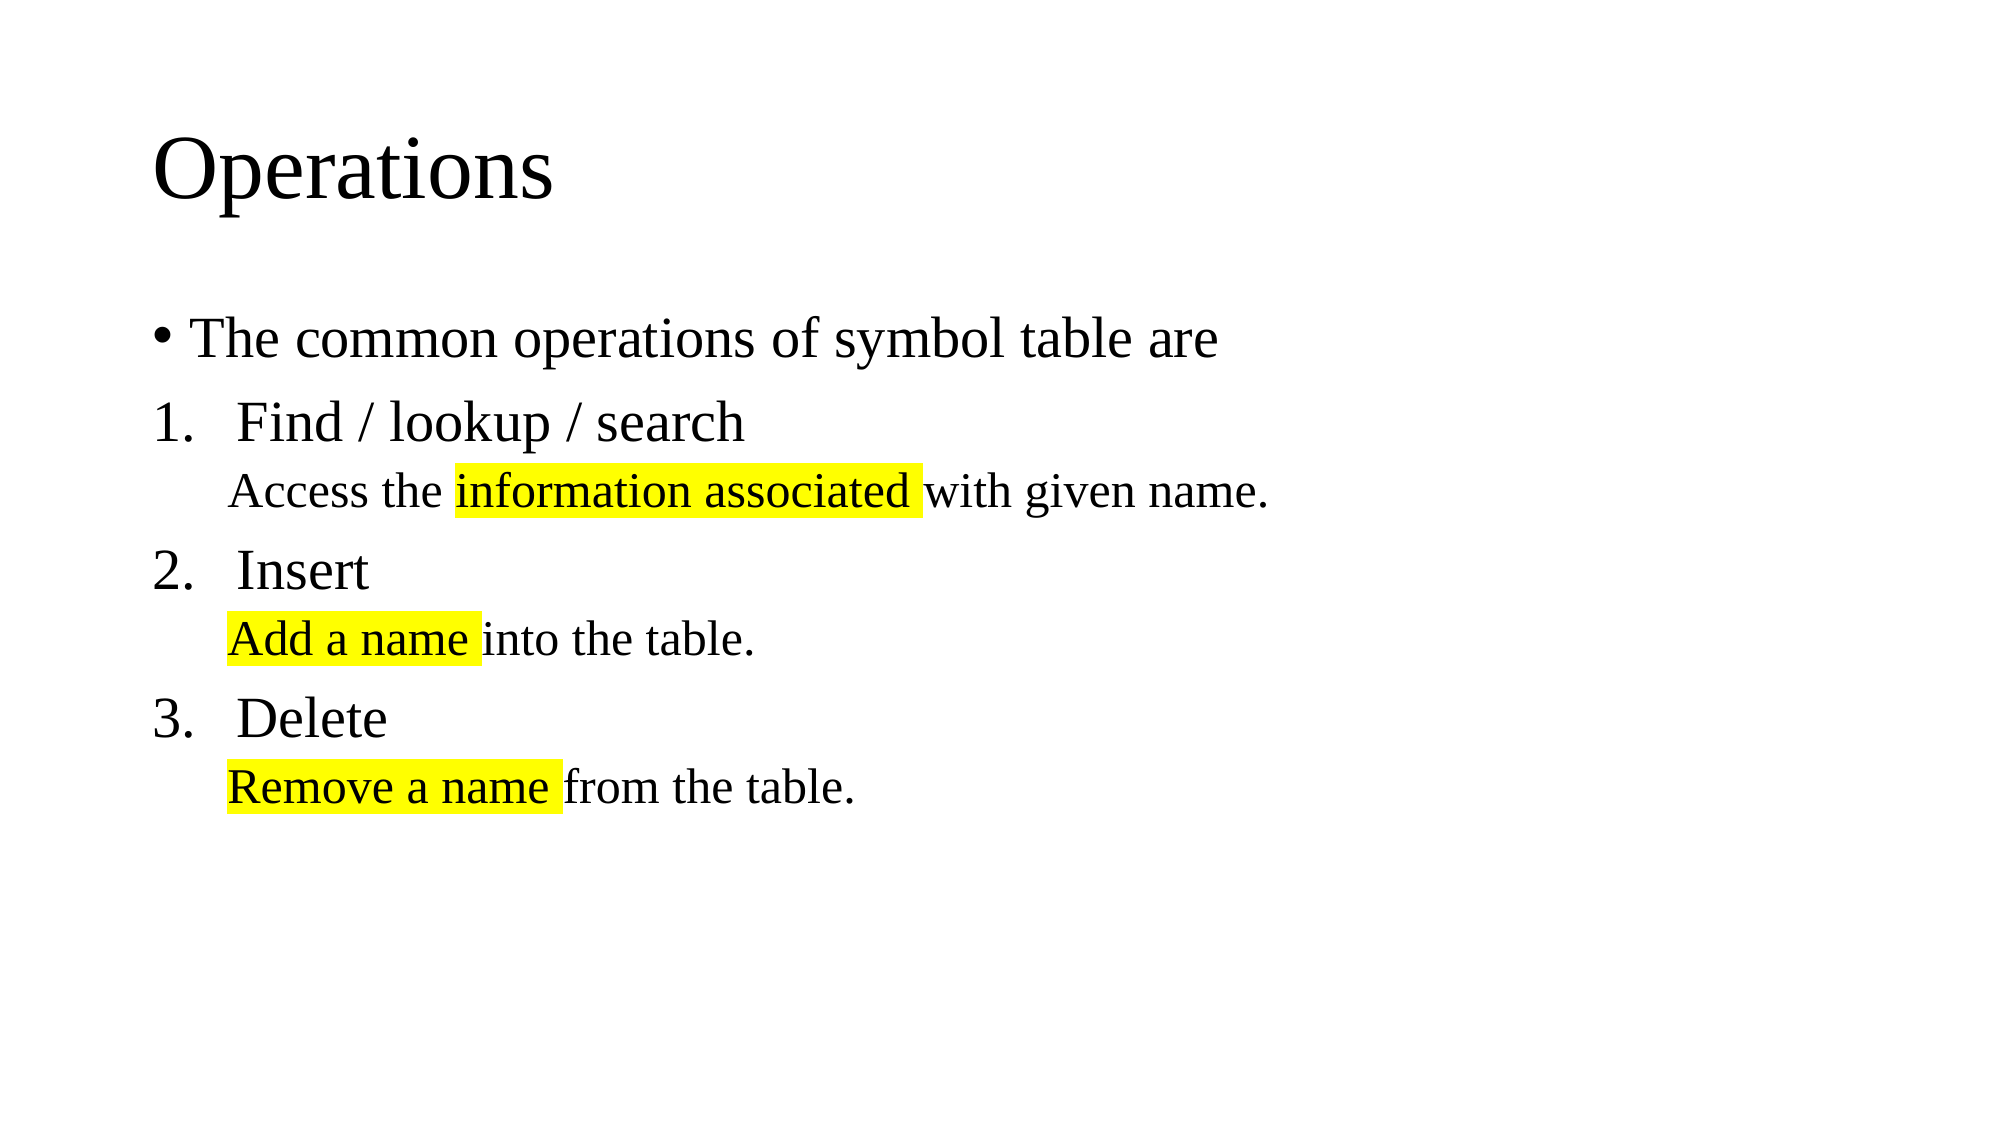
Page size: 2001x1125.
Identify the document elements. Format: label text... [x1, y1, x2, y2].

list The common operations of symbol table are Find / lookup / search Access the information associated with given name. Insert Add a name into the table. Delete Remove a name from the table. [137, 299, 1863, 1014]
title Operations [137, 59, 1863, 278]
